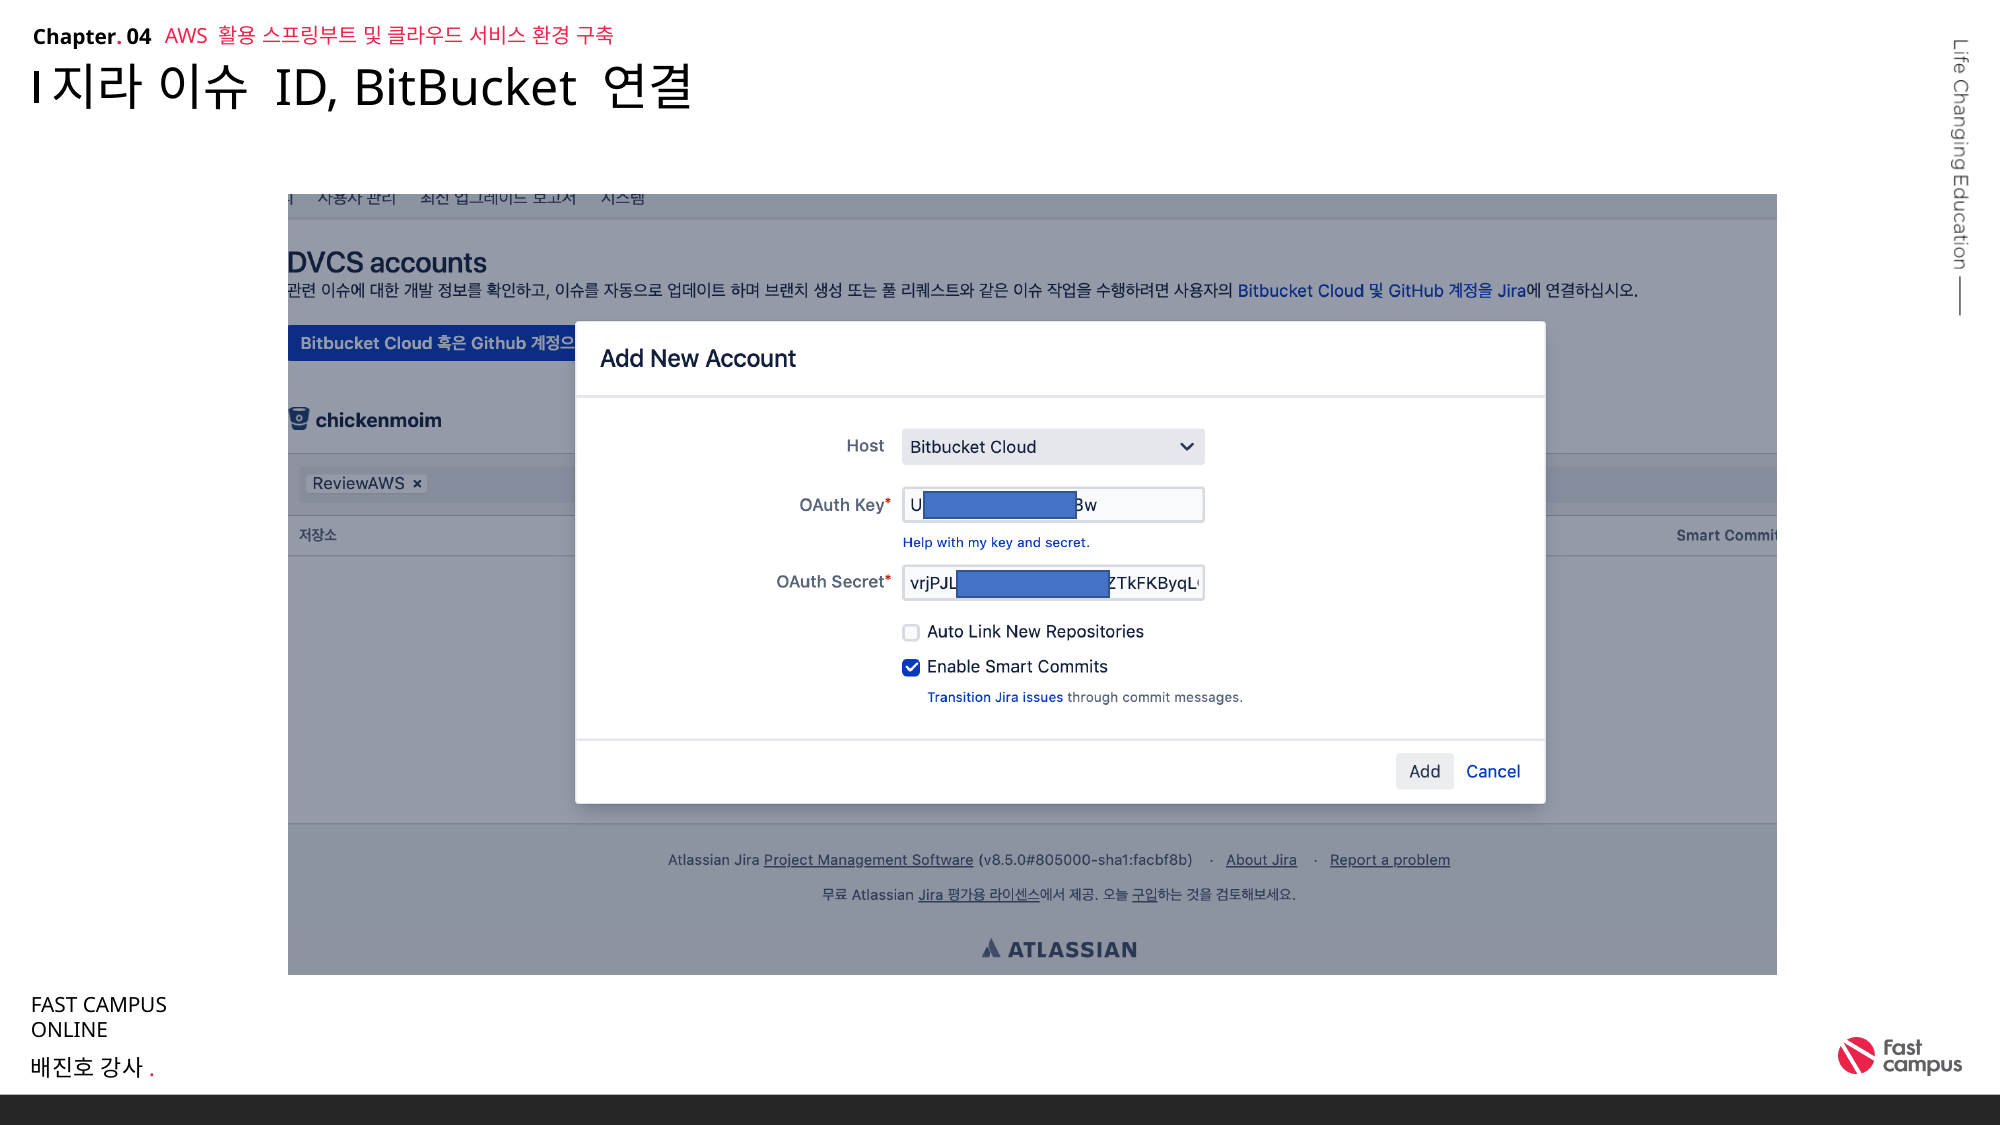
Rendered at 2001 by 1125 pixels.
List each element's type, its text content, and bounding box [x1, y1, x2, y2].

list AWS 활용 스프링부트 및 클라우드 서비스 환경 구축 [150, 18, 674, 54]
picture [288, 194, 1777, 975]
picture [1838, 1037, 1962, 1076]
title 지라 이슈 ID, BitBucket 연결 [36, 54, 1830, 111]
list 04 [111, 18, 150, 54]
picture [1942, 23, 1981, 316]
